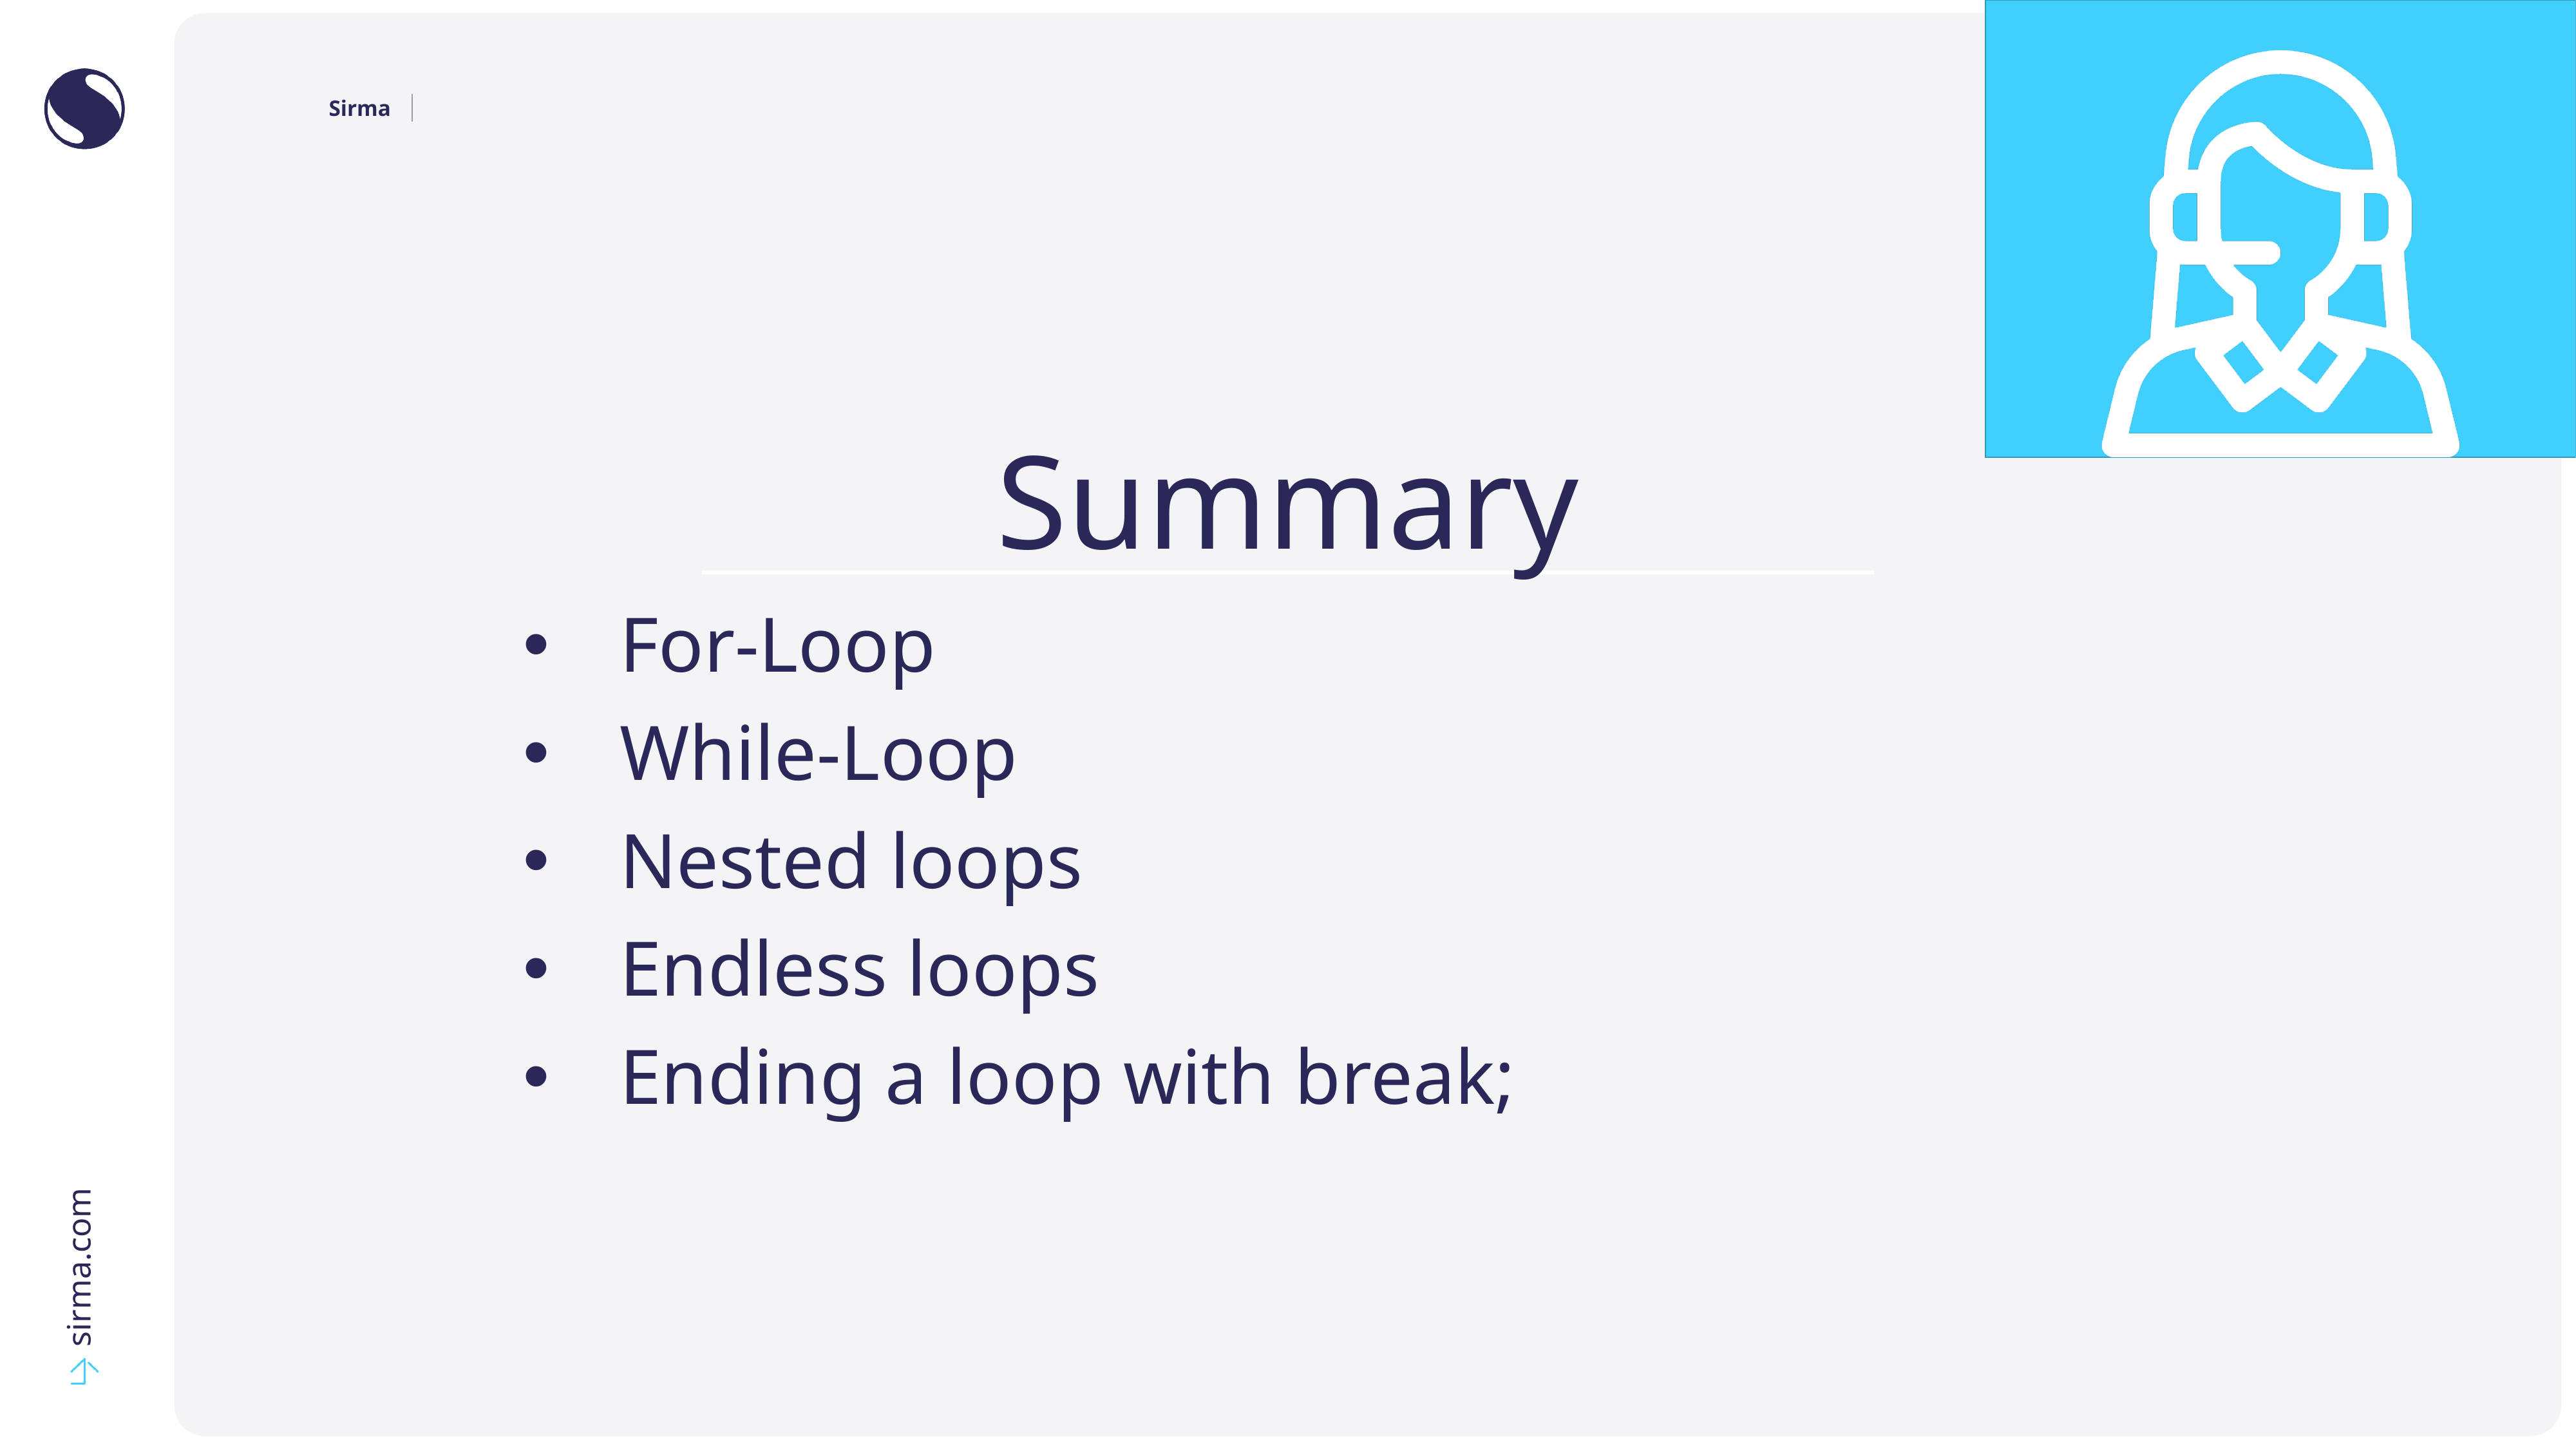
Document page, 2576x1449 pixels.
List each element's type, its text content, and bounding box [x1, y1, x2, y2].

picture [44, 68, 125, 149]
list Summary [488, 415, 2088, 600]
picture [2077, 50, 2485, 457]
list For-Loop While-Loop Nested loops Endless loops Ending a loop with break; [513, 602, 2063, 1349]
picture [70, 1358, 99, 1385]
